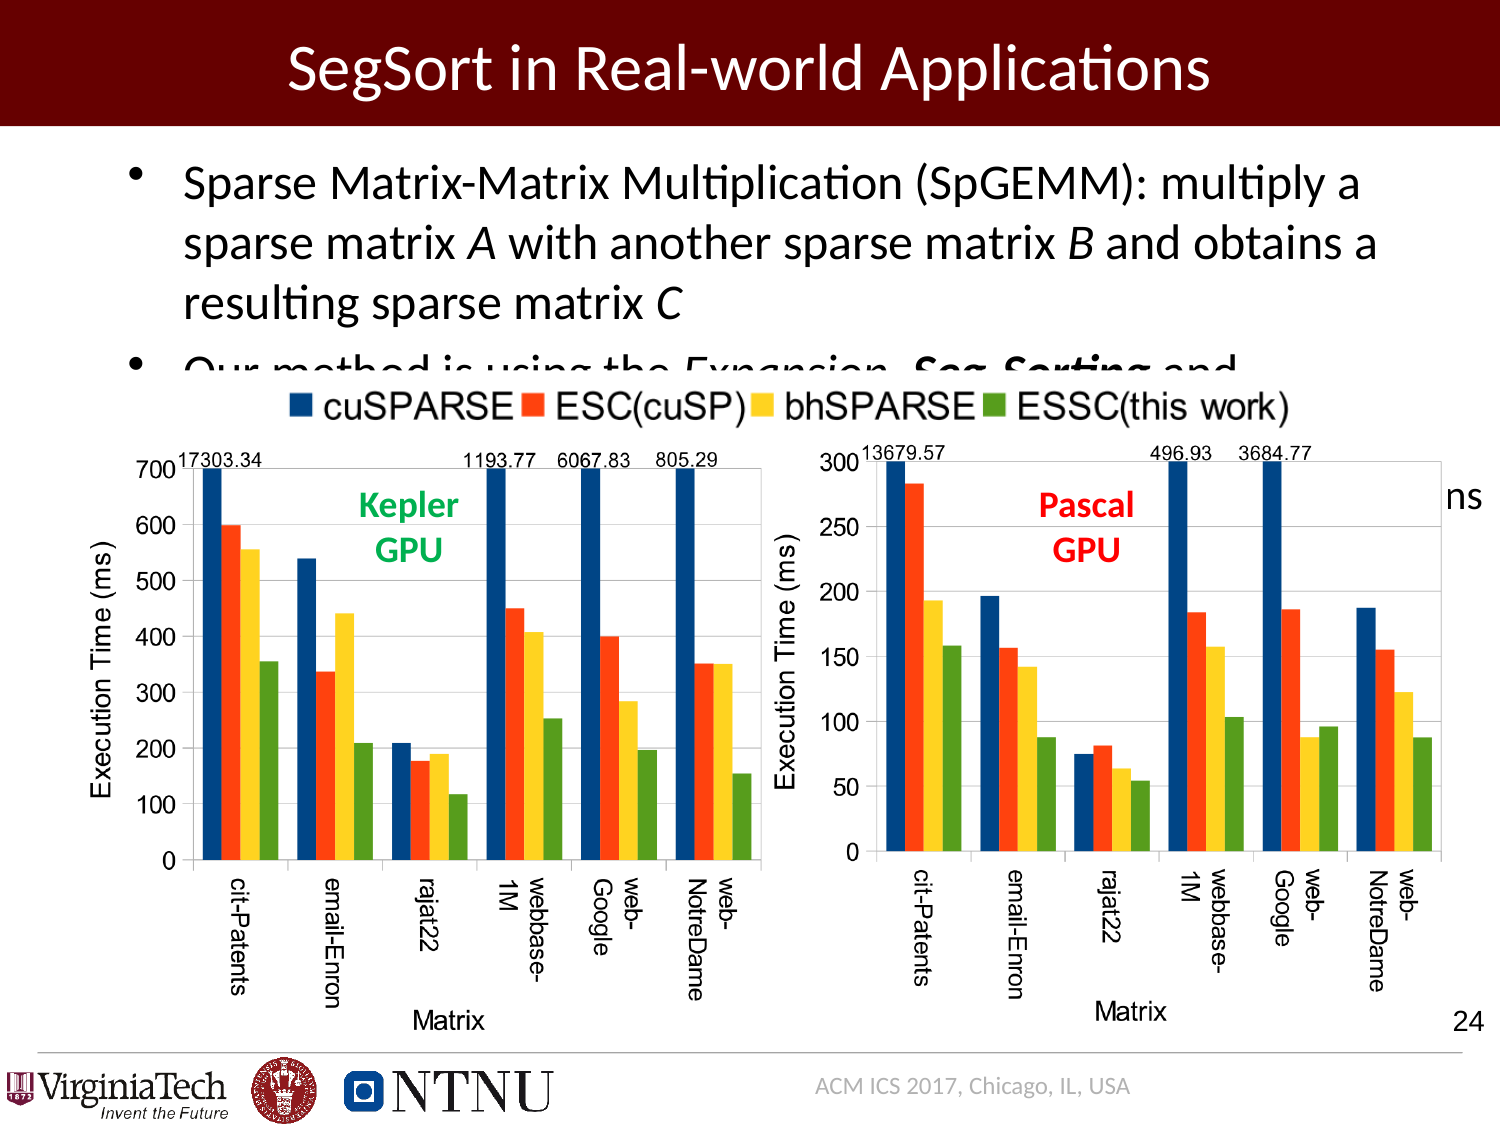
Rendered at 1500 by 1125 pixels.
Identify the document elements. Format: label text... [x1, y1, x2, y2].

picture [251, 1057, 317, 1124]
footer ACM ICS 2017, Chicago, IL, USA [719, 1063, 1227, 1107]
picture [344, 1071, 554, 1112]
title SegSort in Real-world Applications [112, 0, 1388, 127]
picture [0, 1064, 232, 1124]
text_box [59, 370, 1463, 1033]
slide_number 24 [1424, 994, 1500, 1071]
